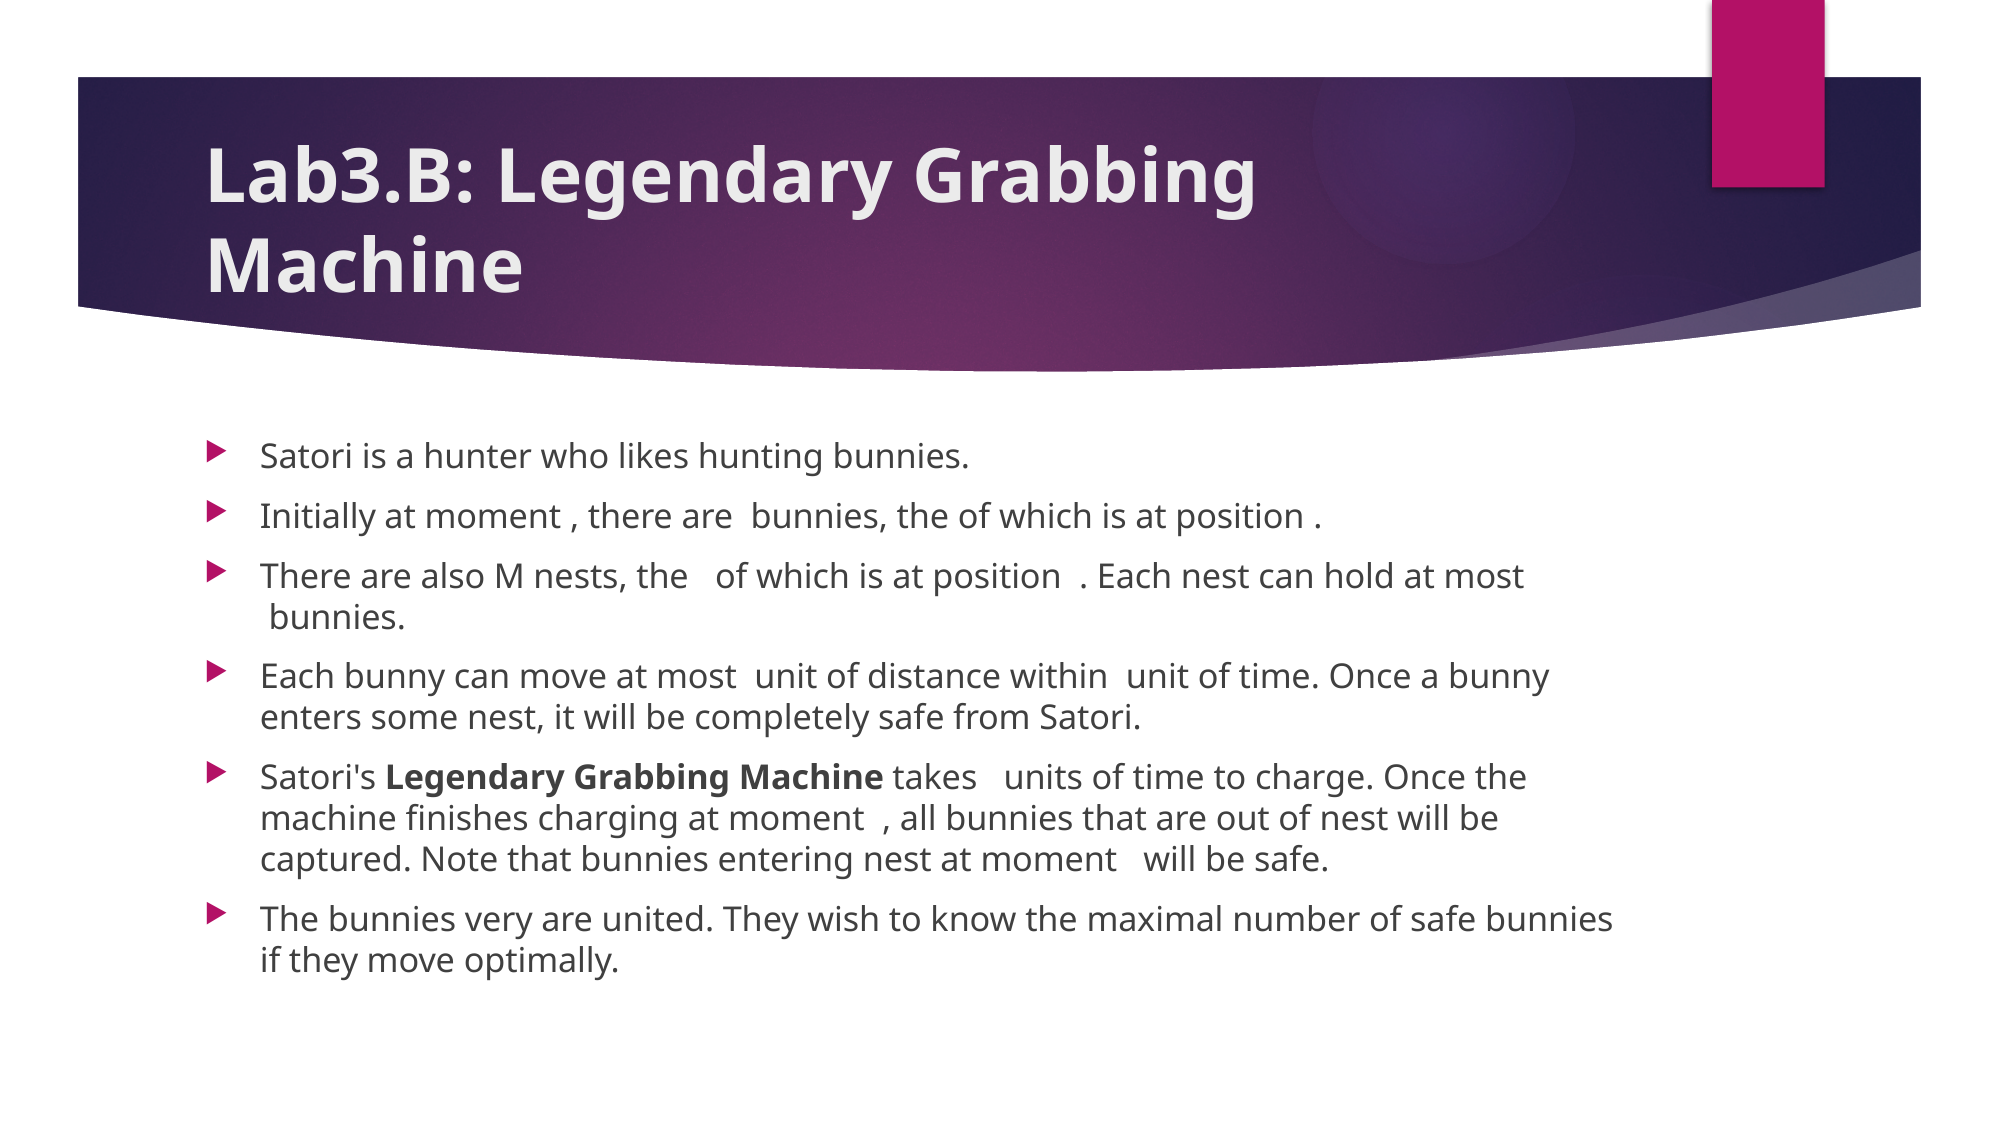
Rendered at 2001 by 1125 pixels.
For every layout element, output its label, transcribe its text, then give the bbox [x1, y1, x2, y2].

title Lab3.B: Legendary Grabbing Machine [189, 159, 1627, 276]
